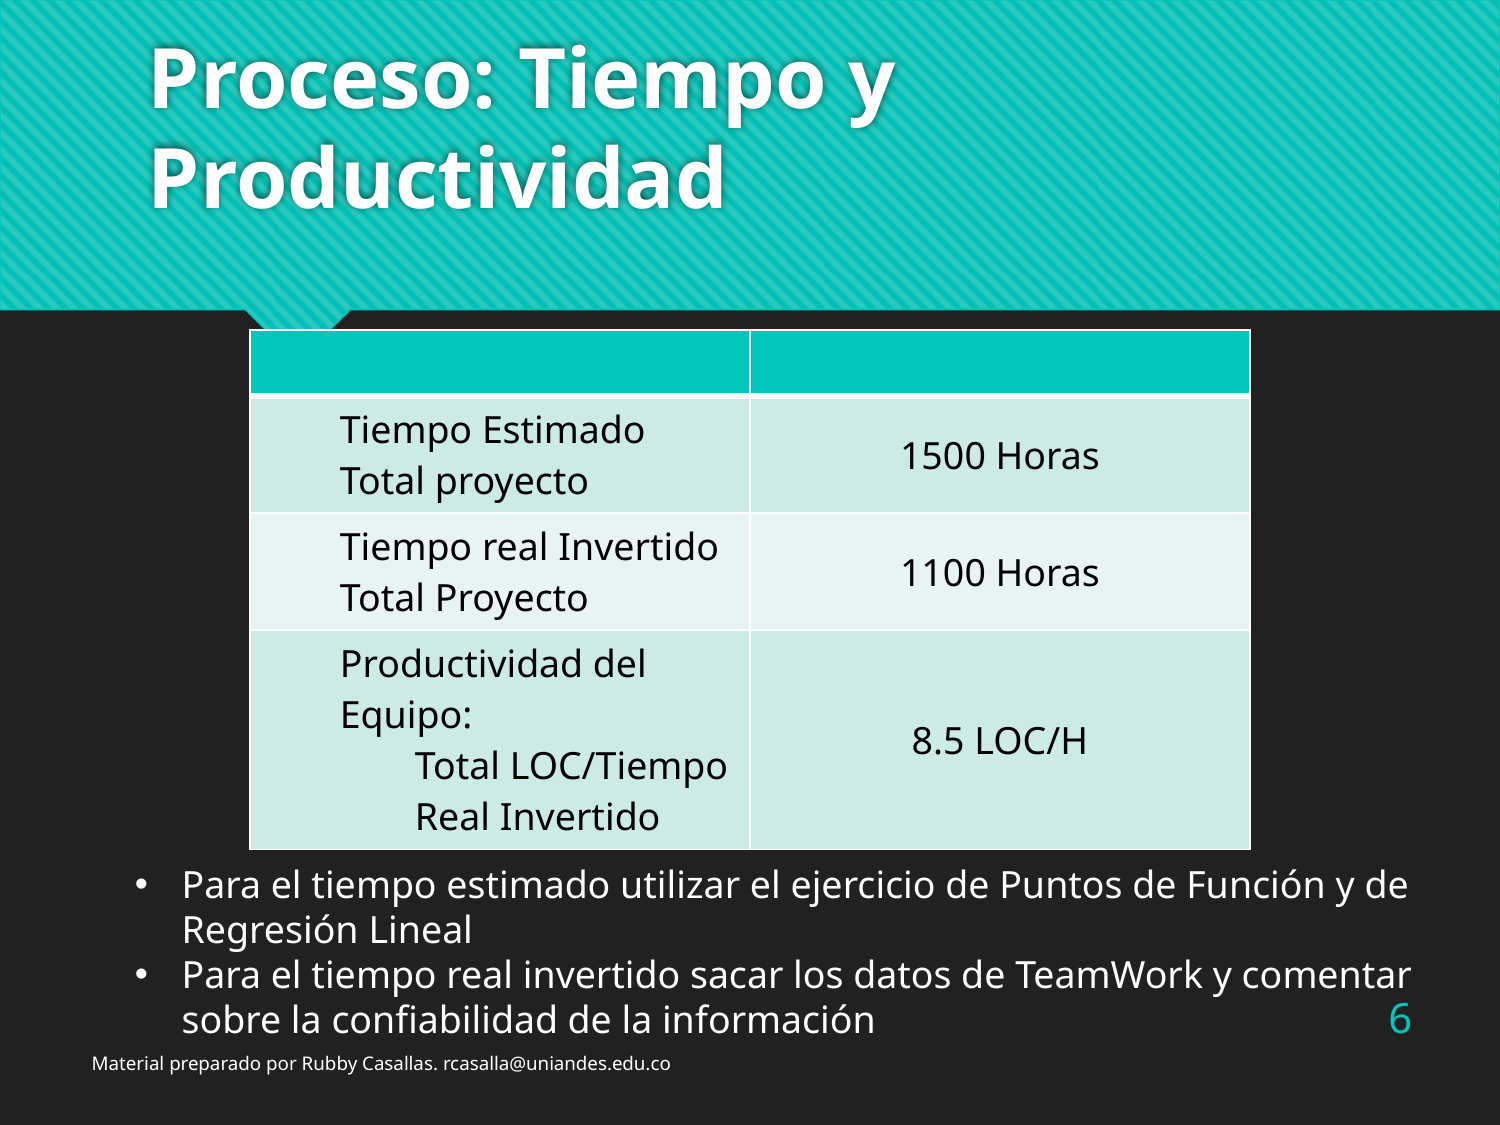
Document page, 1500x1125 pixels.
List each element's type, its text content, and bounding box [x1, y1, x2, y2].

table_cell Tiempo Estimado Total proyecto [251, 399, 749, 512]
title Proceso: Tiempo y Productividad [132, 73, 1368, 233]
table_cell 1100 Horas [751, 514, 1249, 629]
table_cell Tiempo real Invertido Total Proyecto [251, 514, 749, 629]
table_cell 1500 Horas [751, 399, 1249, 512]
table_cell Productividad del Equipo: Total LOC/Tiempo Real Invertido [251, 631, 749, 849]
table_header [751, 331, 1249, 393]
table_header [251, 331, 749, 393]
table_cell 8.5 LOC/H [751, 631, 1249, 849]
footer Material preparado por Rubby Casallas. rcasalla@uniandes.edu.co [76, 1022, 1109, 1083]
text_box Para el tiempo estimado utilizar el ejercicio de Puntos de Función y de Regresión Lineal Para el tiempo real invertido sacar los datos de TeamWork y comentar sobre la confiabilidad de la información [119, 853, 1500, 1049]
